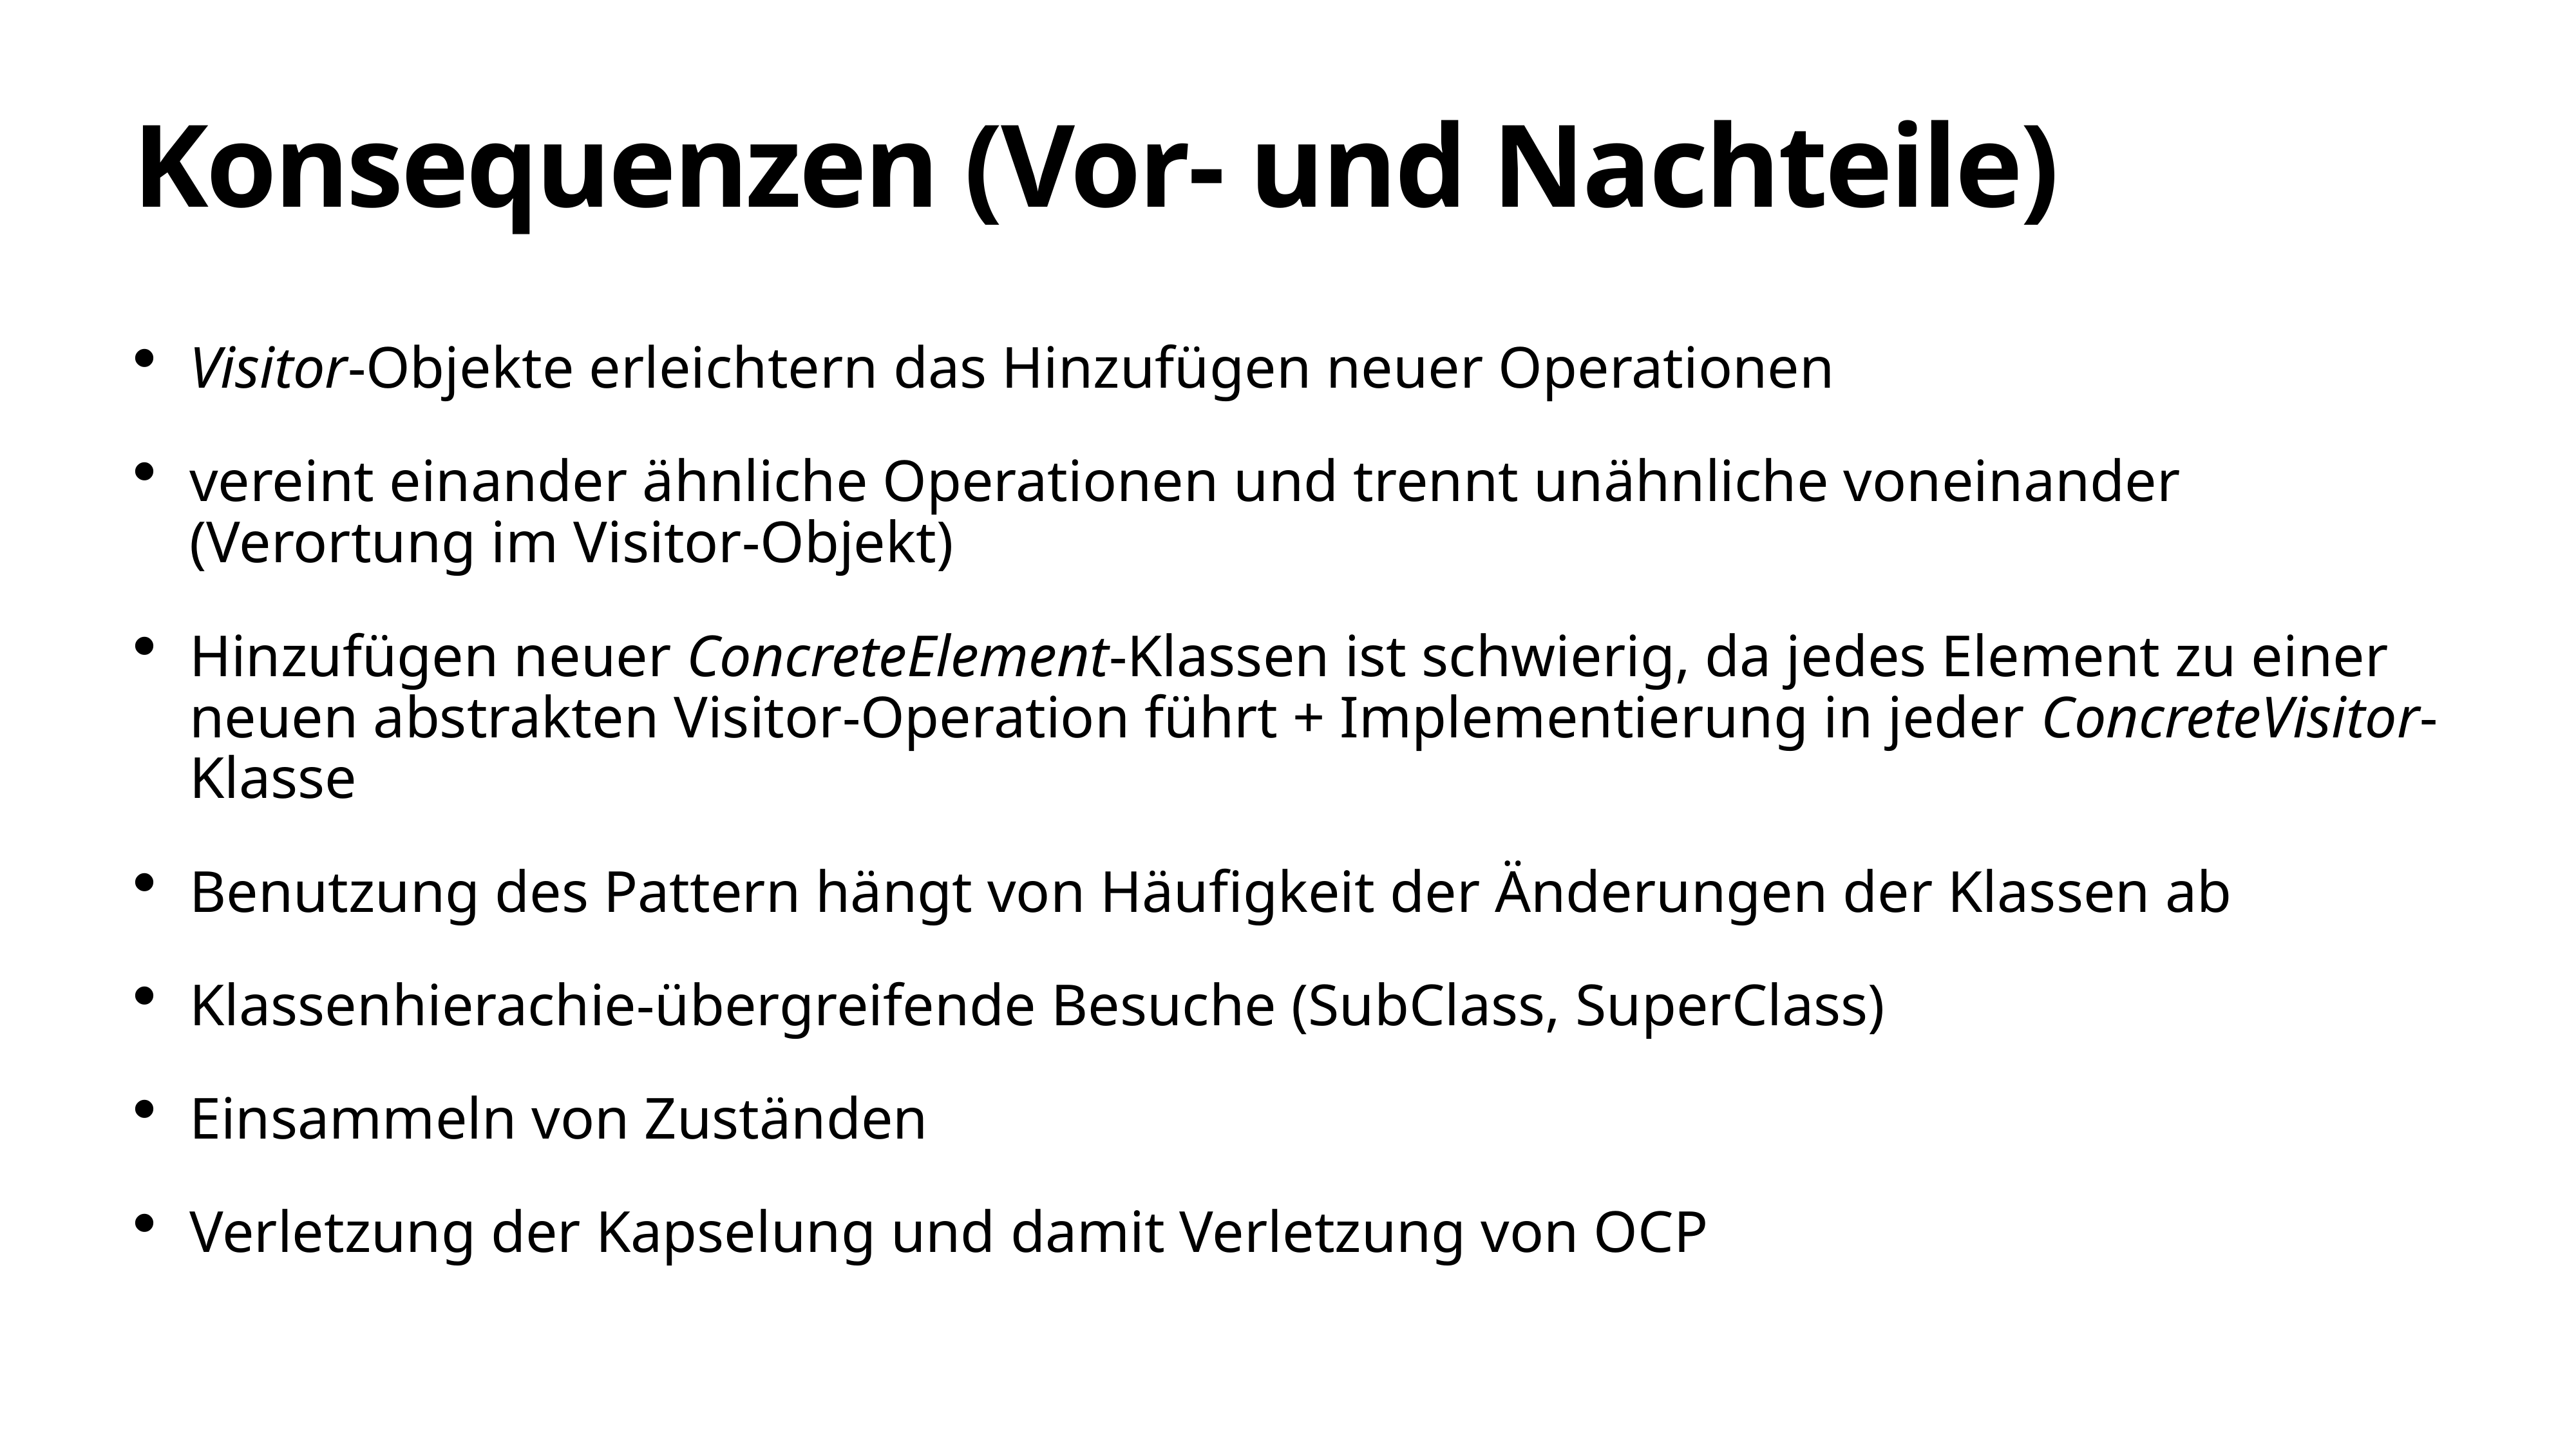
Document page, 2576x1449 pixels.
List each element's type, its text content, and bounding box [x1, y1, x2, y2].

title Konsequenzen (Vor- und Nachteile) [127, 113, 2449, 266]
list Visitor-Objekte erleichtern das Hinzufügen neuer Operationen vereint einander ähnliche Operationen und trennt unähnliche voneinander (Verortung im Visitor-Objekt) Hinzufügen neuer ConcreteElement-Klassen ist schwierig, da jedes Element zu einer neuen abstrakten Visitor-Operation führt + Implementierung in jeder ConcreteVisitor-Klasse Benutzung des Pattern hängt von Häufigkeit der Änderungen der Klassen ab Klassenhierachie-übergreifende Besuche (SubClass, SuperClass) Einsammeln von Zuständen Verletzung der Kapselung und damit Verletzung von OCP [127, 333, 2449, 1287]
